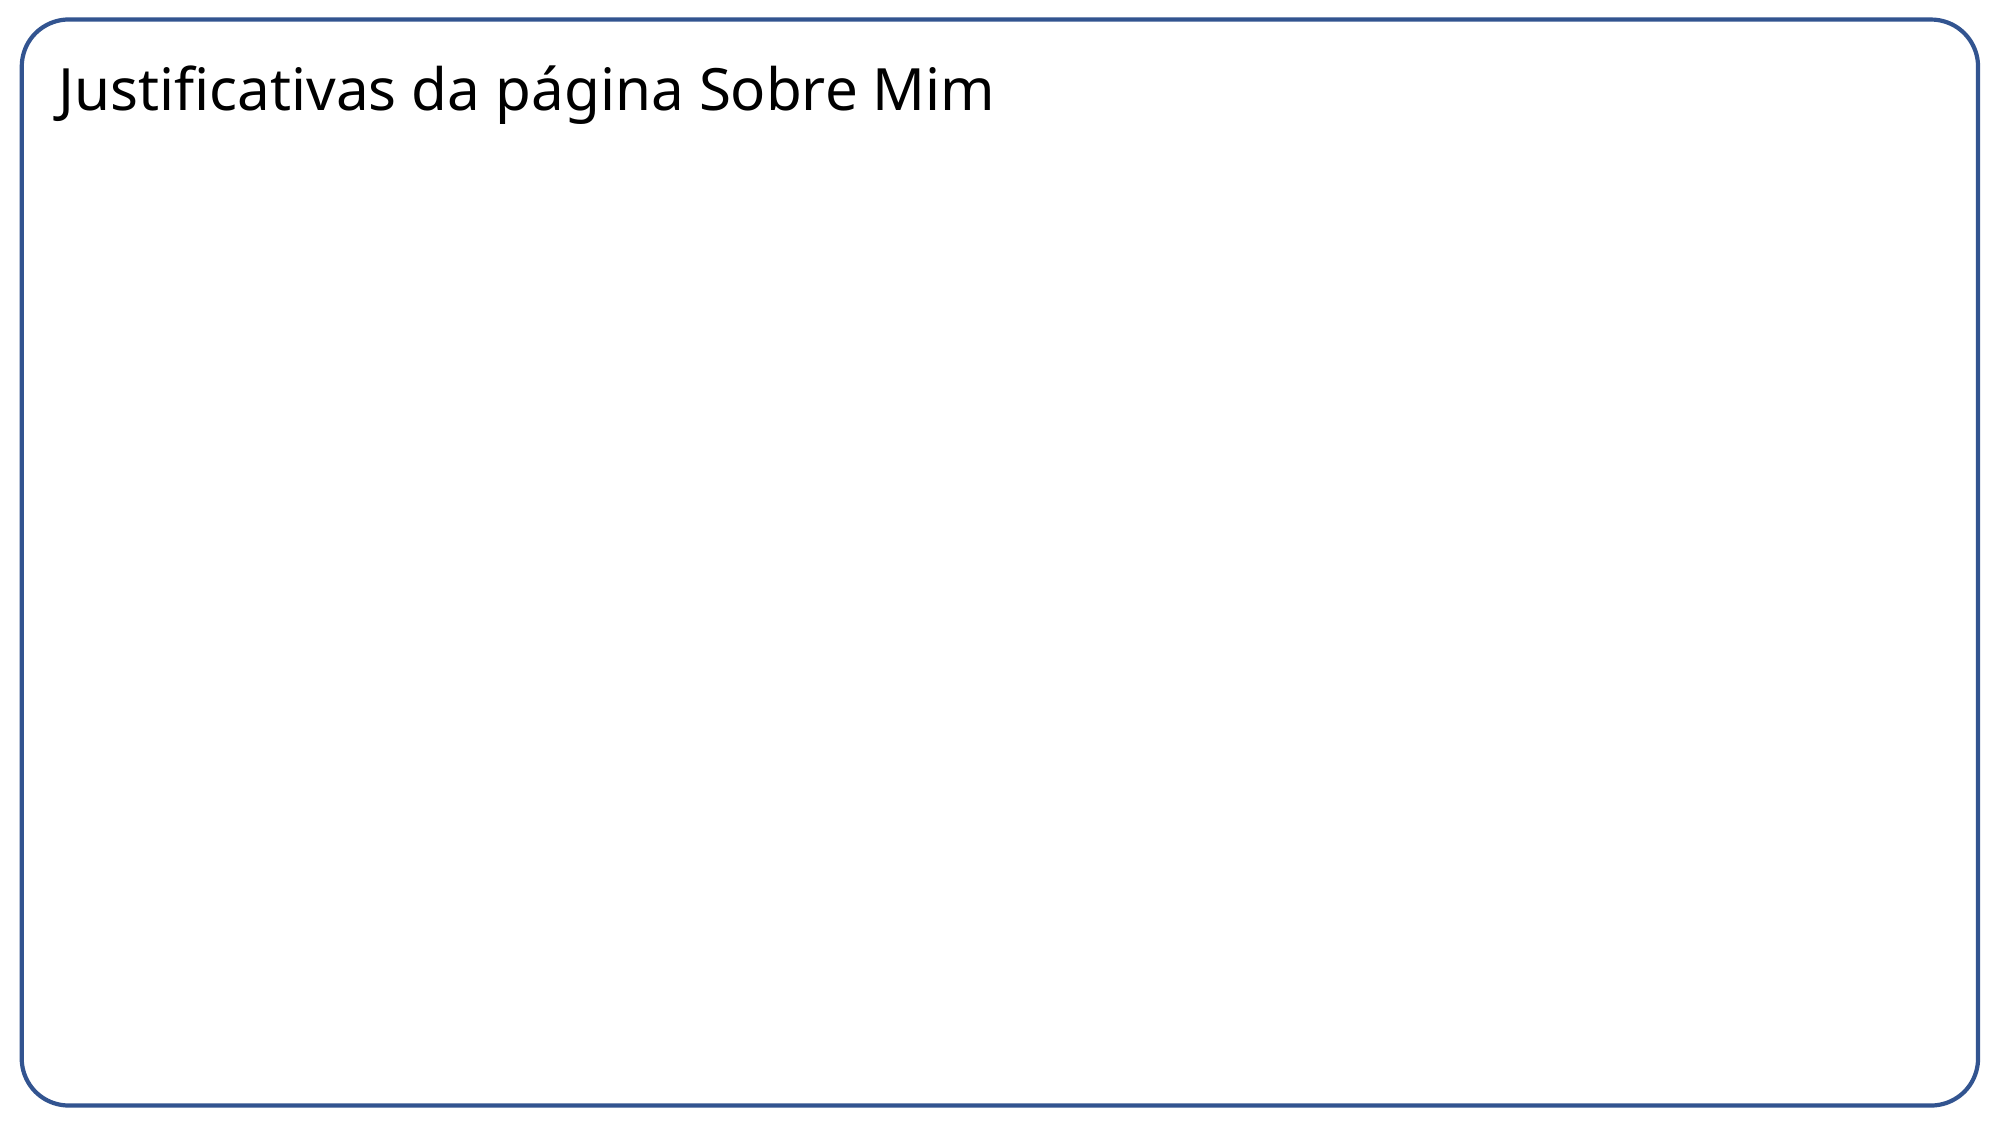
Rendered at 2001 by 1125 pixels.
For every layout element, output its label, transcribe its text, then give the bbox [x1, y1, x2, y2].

title Justificativas da página Sobre Mim [43, 0, 1769, 201]
